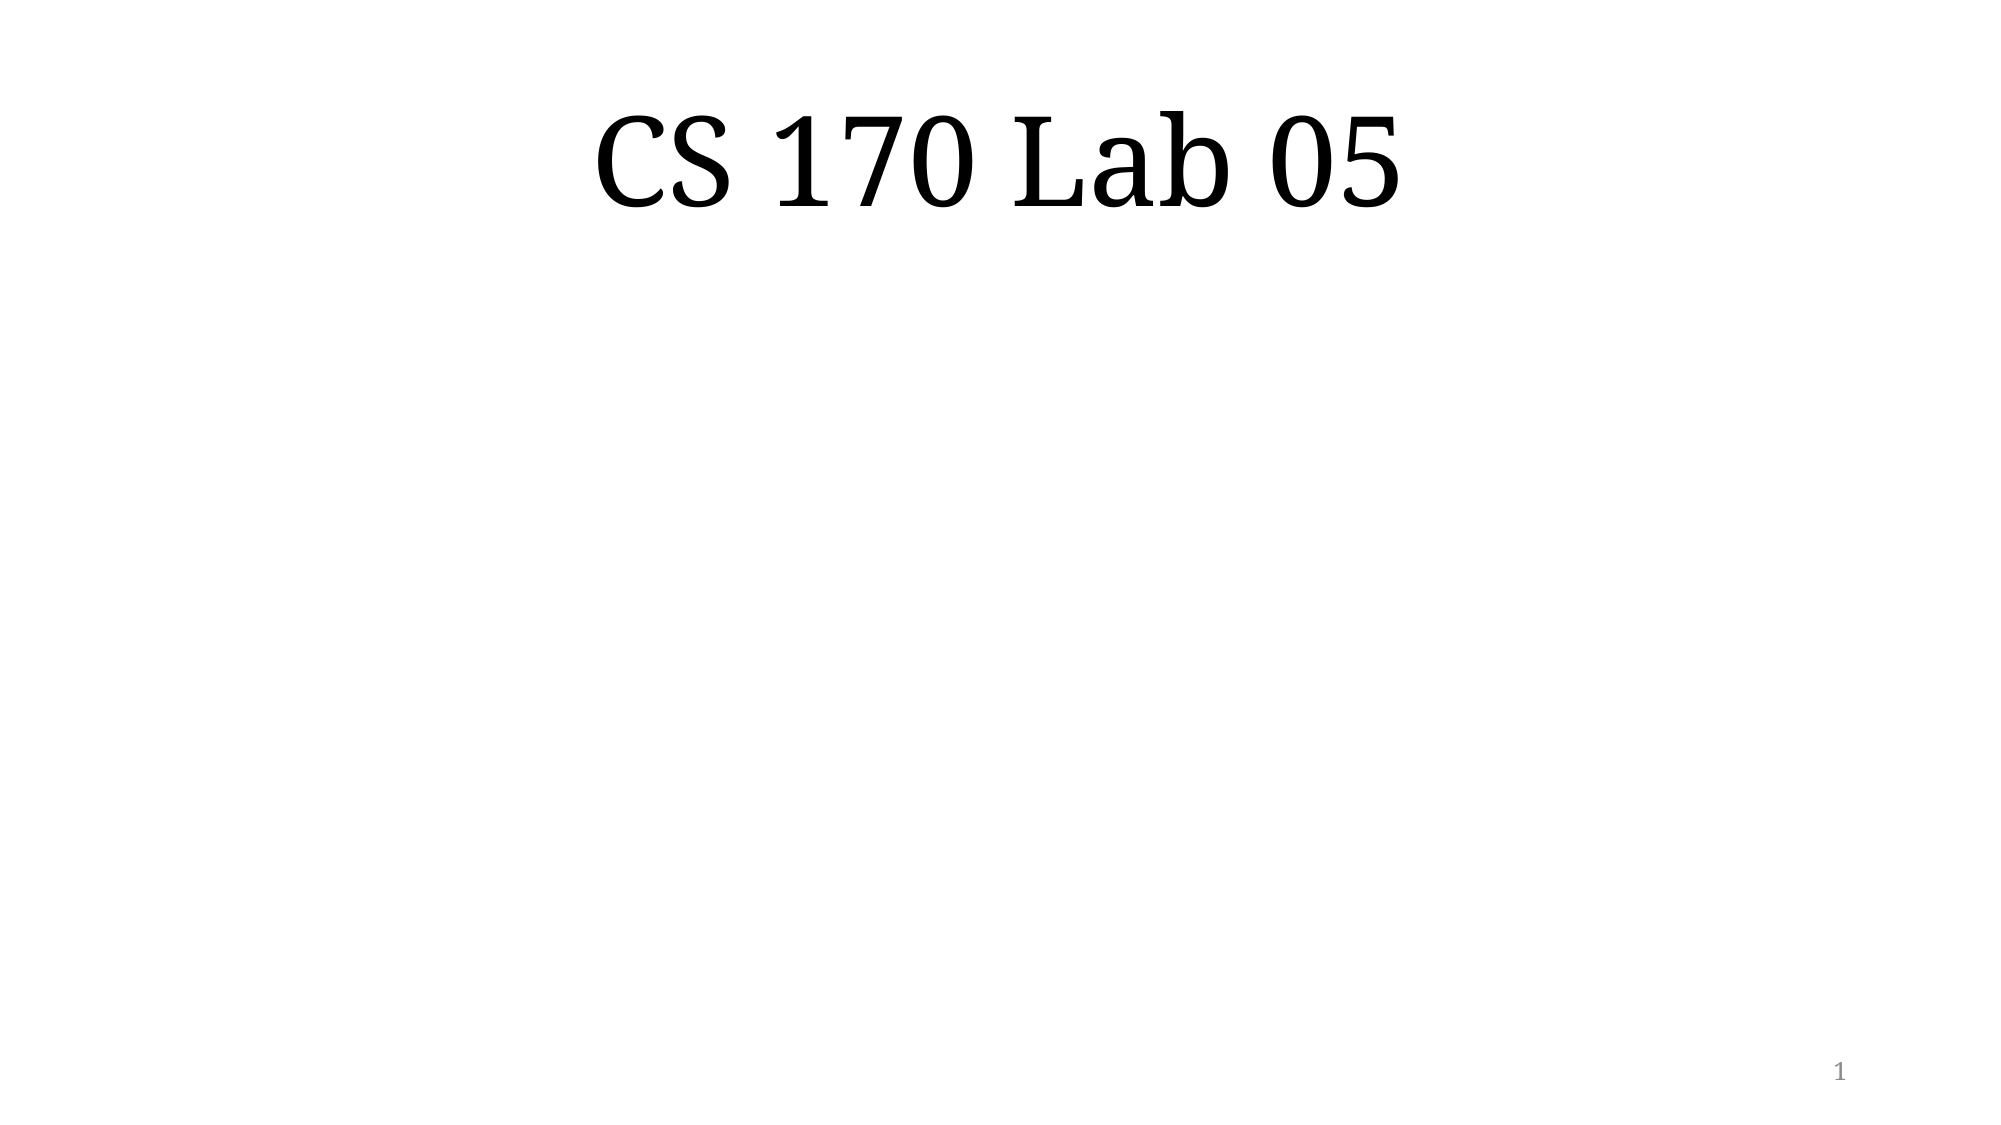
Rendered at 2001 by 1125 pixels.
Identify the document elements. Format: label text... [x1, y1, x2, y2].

title CS 170 Lab 05 [249, 75, 1750, 241]
slide_number 1 [1412, 1042, 1863, 1103]
